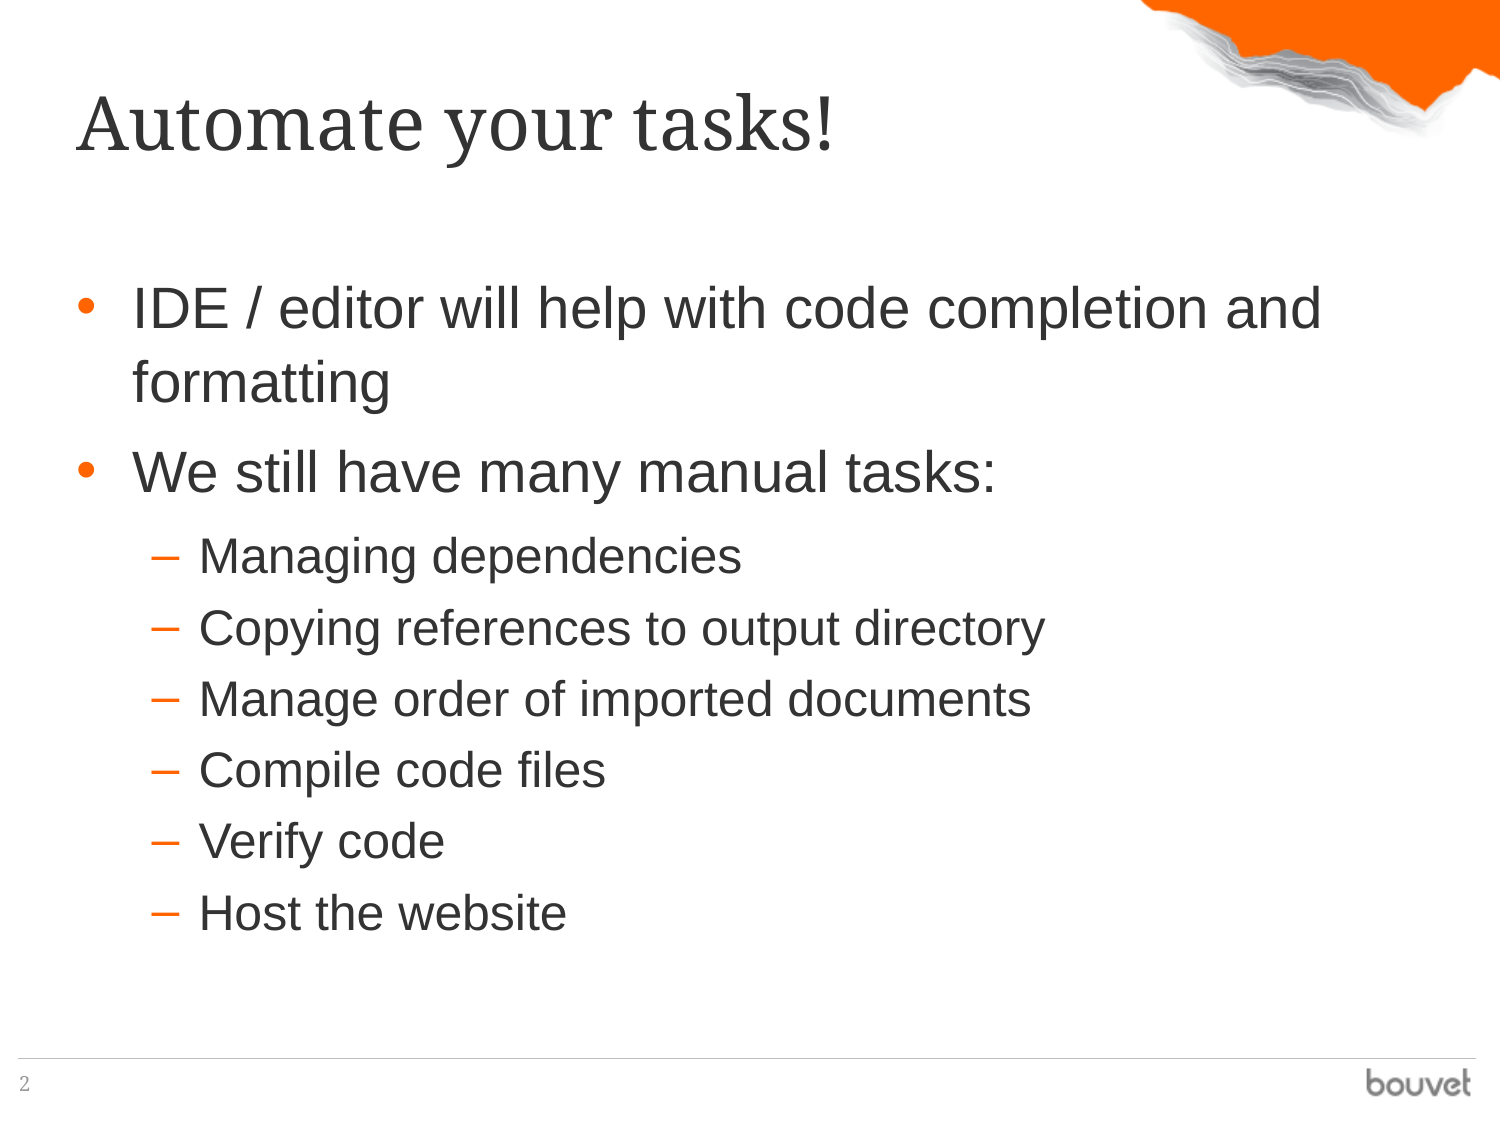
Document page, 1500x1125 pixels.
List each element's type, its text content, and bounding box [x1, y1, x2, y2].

slide_number 2 [18, 1070, 65, 1101]
list IDE / editor will help with code completion and formatting We still have many manual tasks: Managing dependencies Copying references to output directory Manage order of imported documents Compile code files Verify code Host the website [76, 267, 1422, 1024]
picture [1364, 1064, 1478, 1101]
picture [1124, 0, 1500, 146]
title Automate your tasks! [76, 78, 1199, 256]
